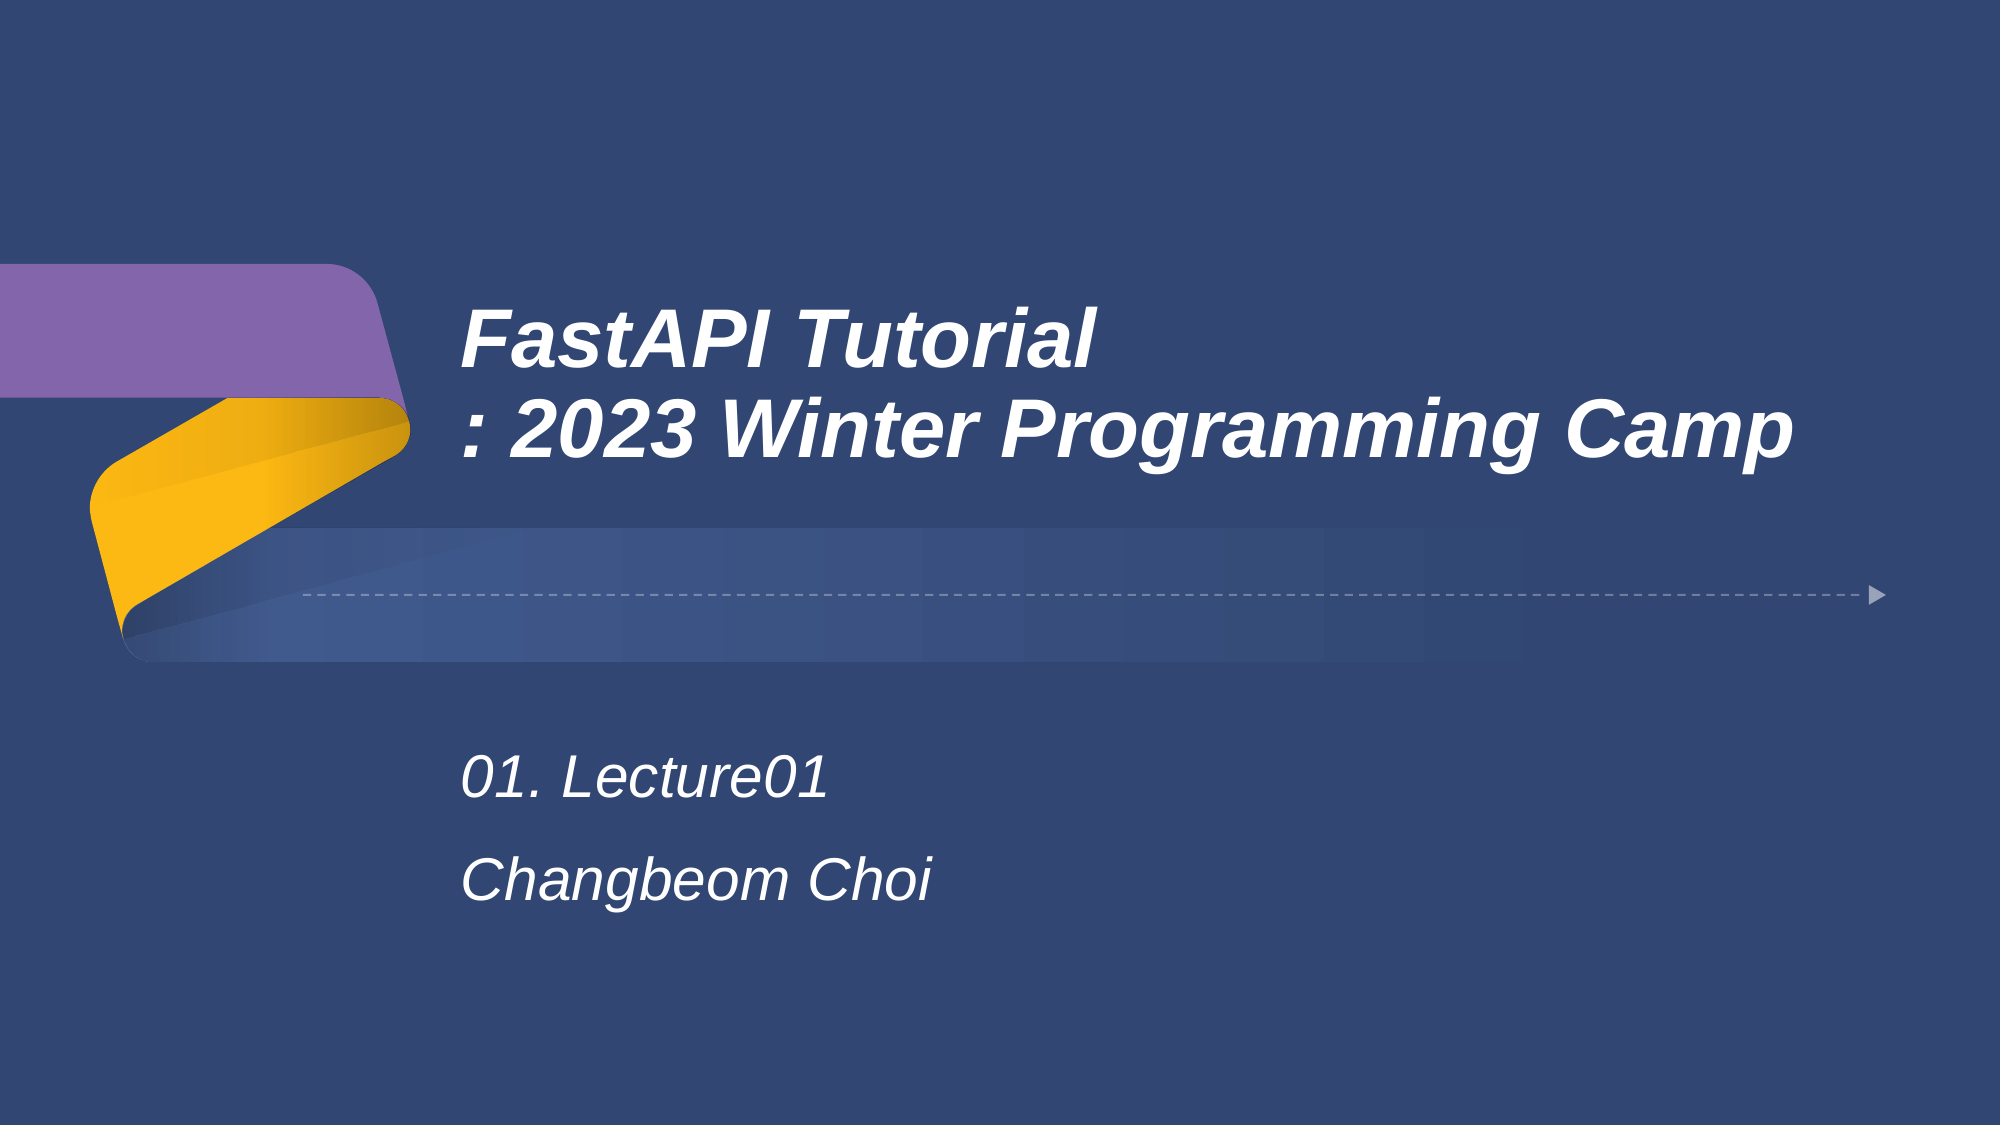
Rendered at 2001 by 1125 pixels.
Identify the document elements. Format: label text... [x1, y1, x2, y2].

subtitle 01. Lecture01 Changbeom Choi [460, 707, 1886, 929]
title FastAPI Tutorial : 2023 Winter Programming Camp [460, 184, 1886, 476]
